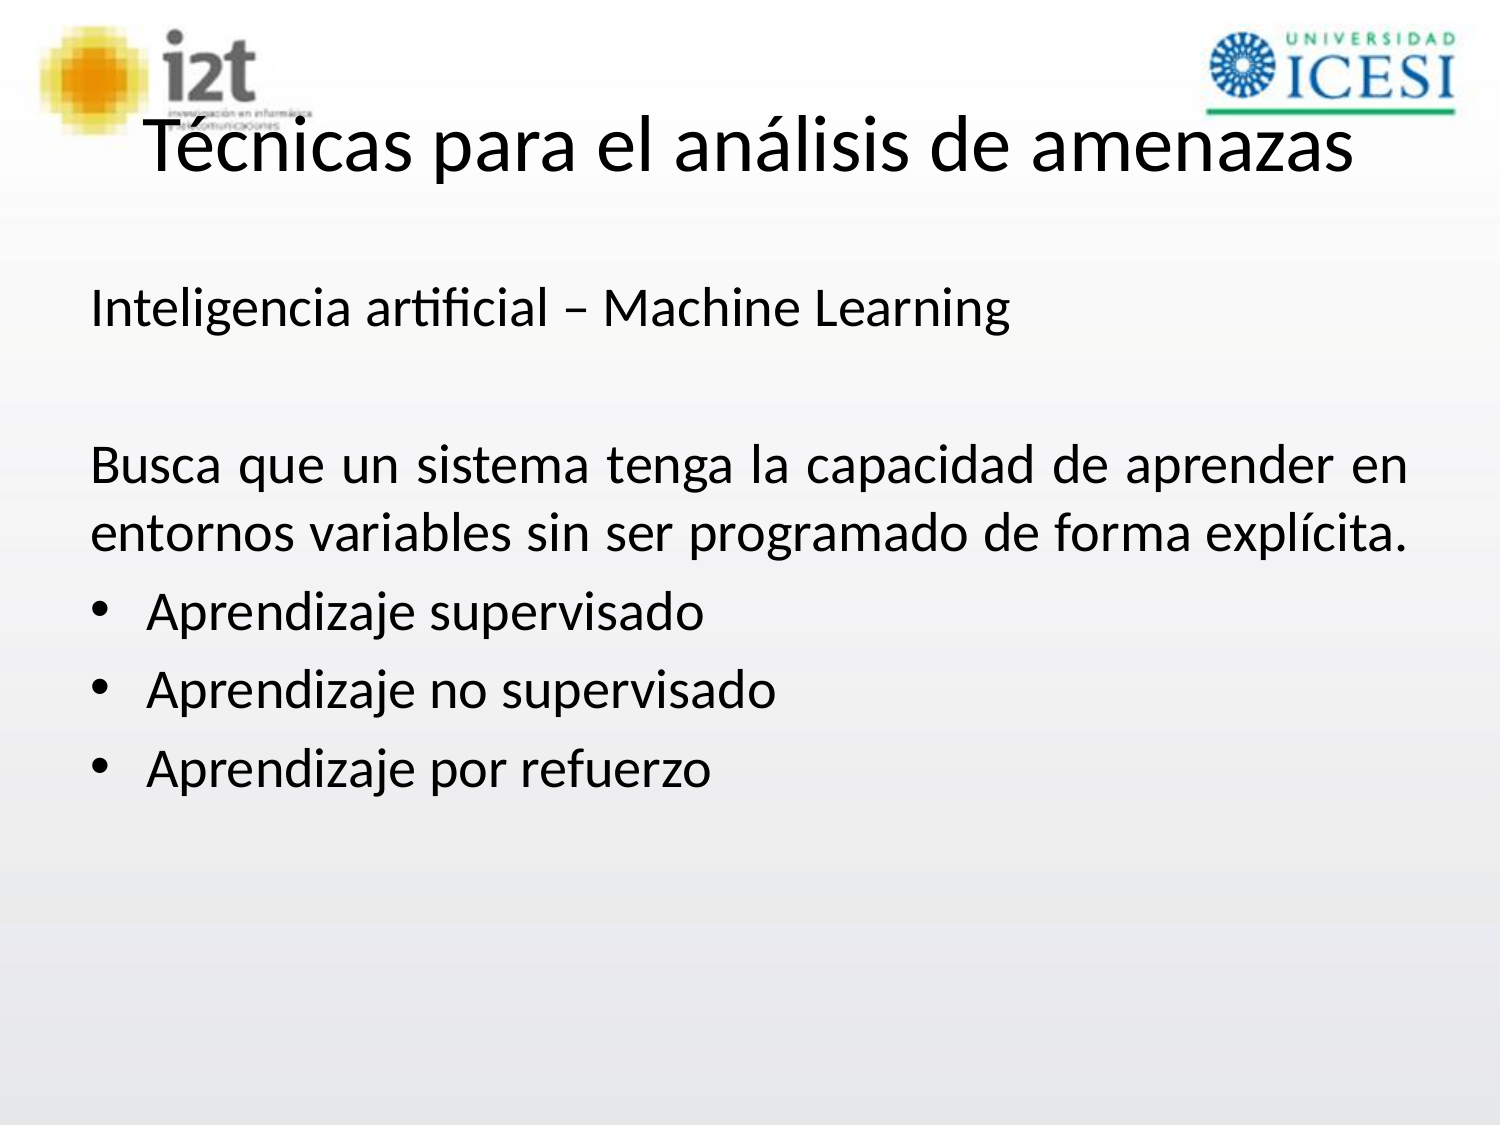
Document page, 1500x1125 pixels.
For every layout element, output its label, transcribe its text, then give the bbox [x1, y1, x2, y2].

title Técnicas para el análisis de amenazas [75, 45, 1425, 233]
picture [0, 0, 1500, 1125]
list Inteligencia artificial – Machine Learning Busca que un sistema tenga la capacidad de aprender en entornos variables sin ser programado de forma explícita. Aprendizaje supervisado Aprendizaje no supervisado Aprendizaje por refuerzo [75, 262, 1425, 1005]
